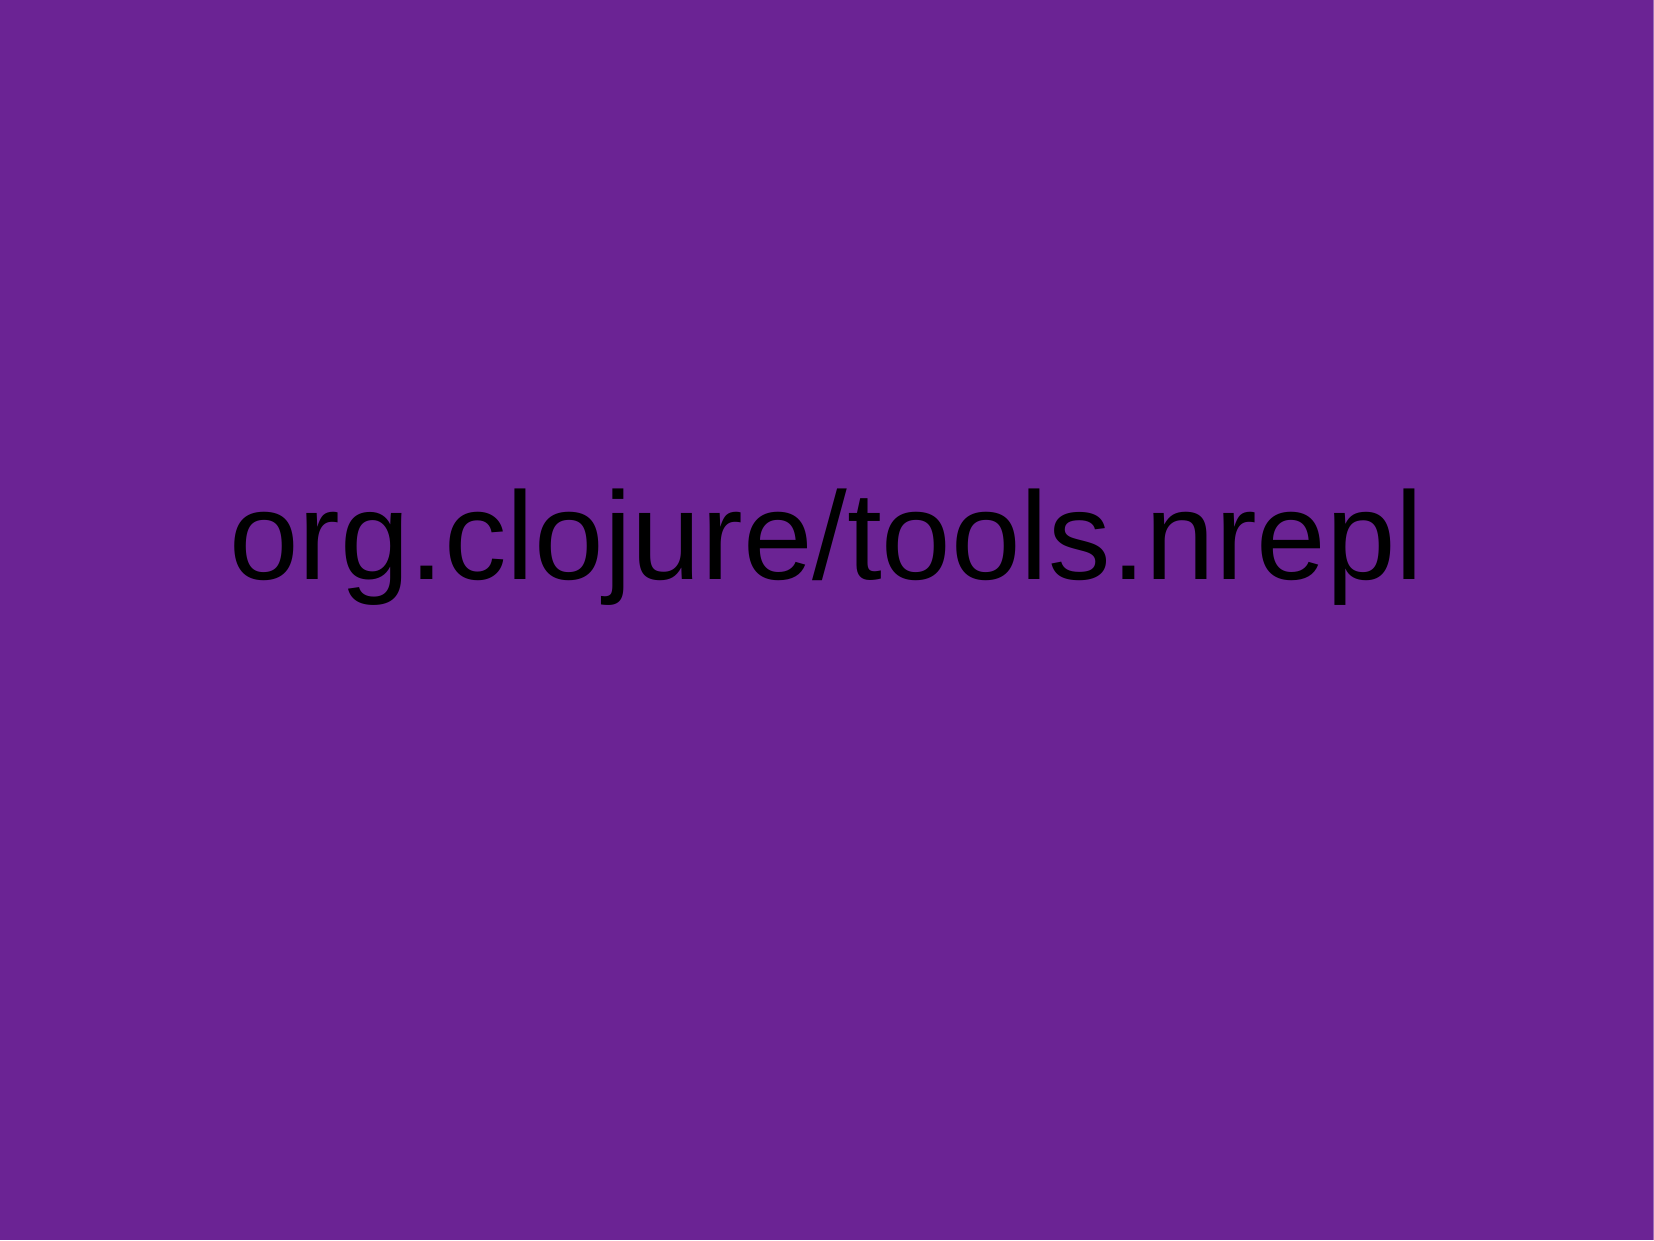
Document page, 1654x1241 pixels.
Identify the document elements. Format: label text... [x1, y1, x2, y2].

text_box org.clojure/tools.nrepl [82, 49, 1571, 1010]
